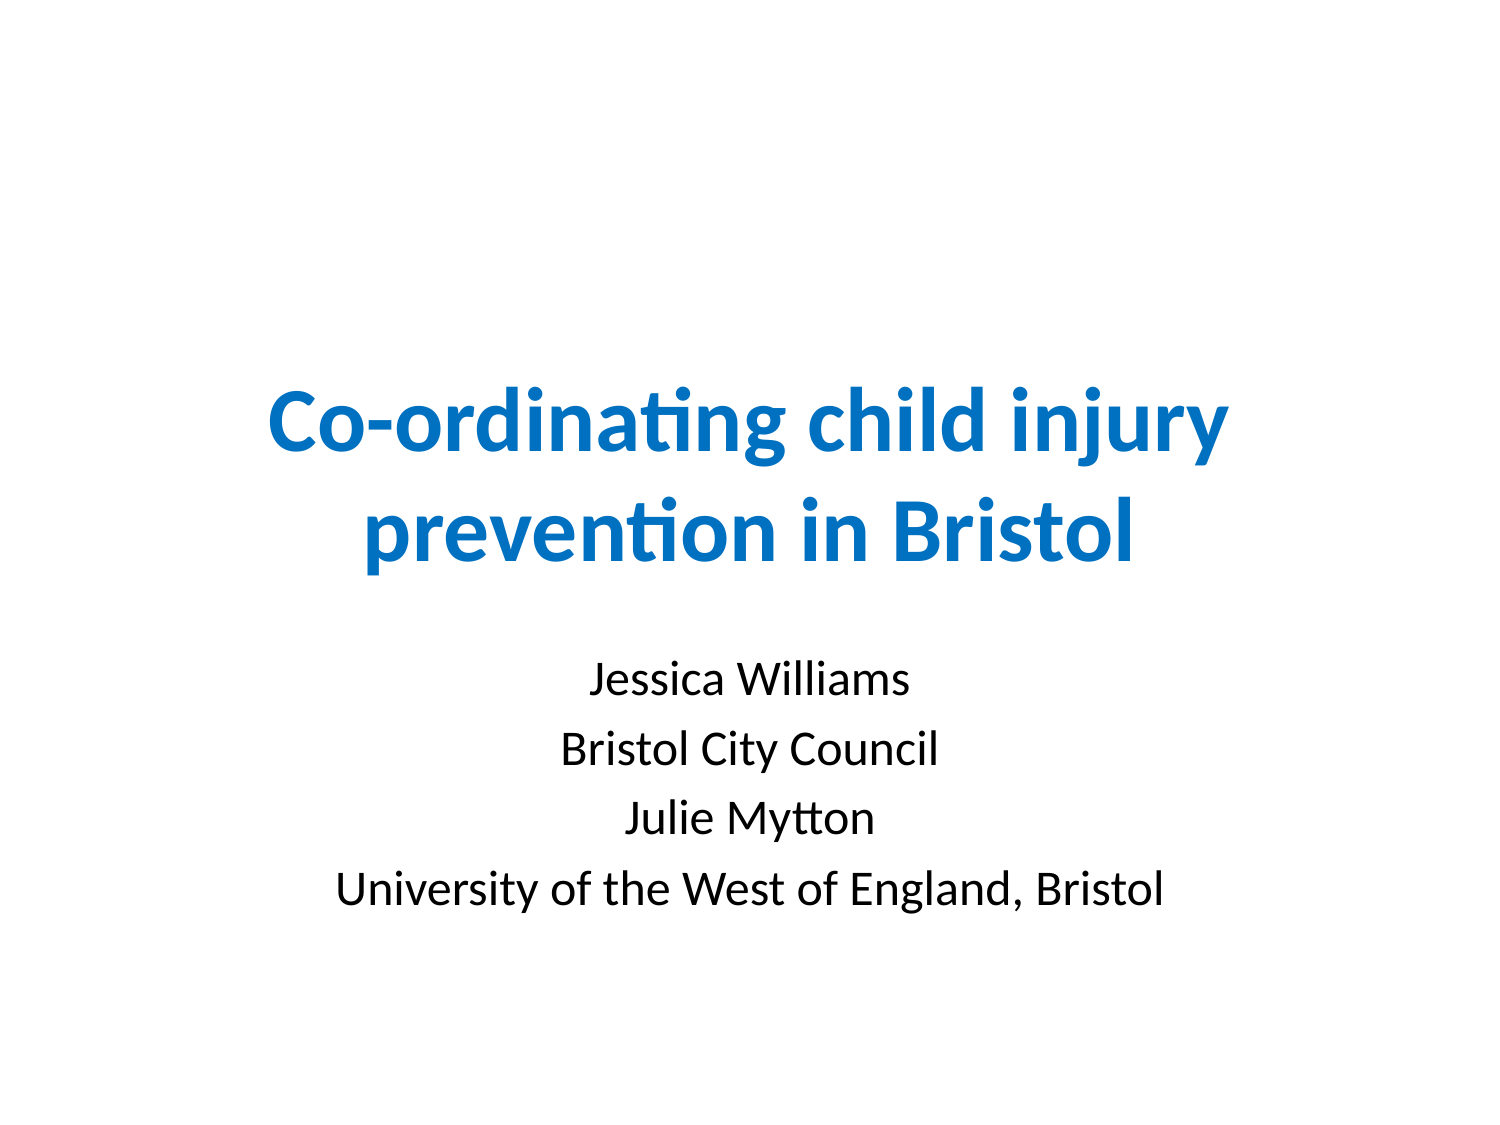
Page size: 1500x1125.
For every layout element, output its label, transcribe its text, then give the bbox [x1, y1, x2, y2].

subtitle Jessica Williams Bristol City Council Julie Mytton University of the West of England, Bristol [225, 637, 1275, 925]
title Co-ordinating child injury prevention in Bristol [112, 349, 1388, 591]
